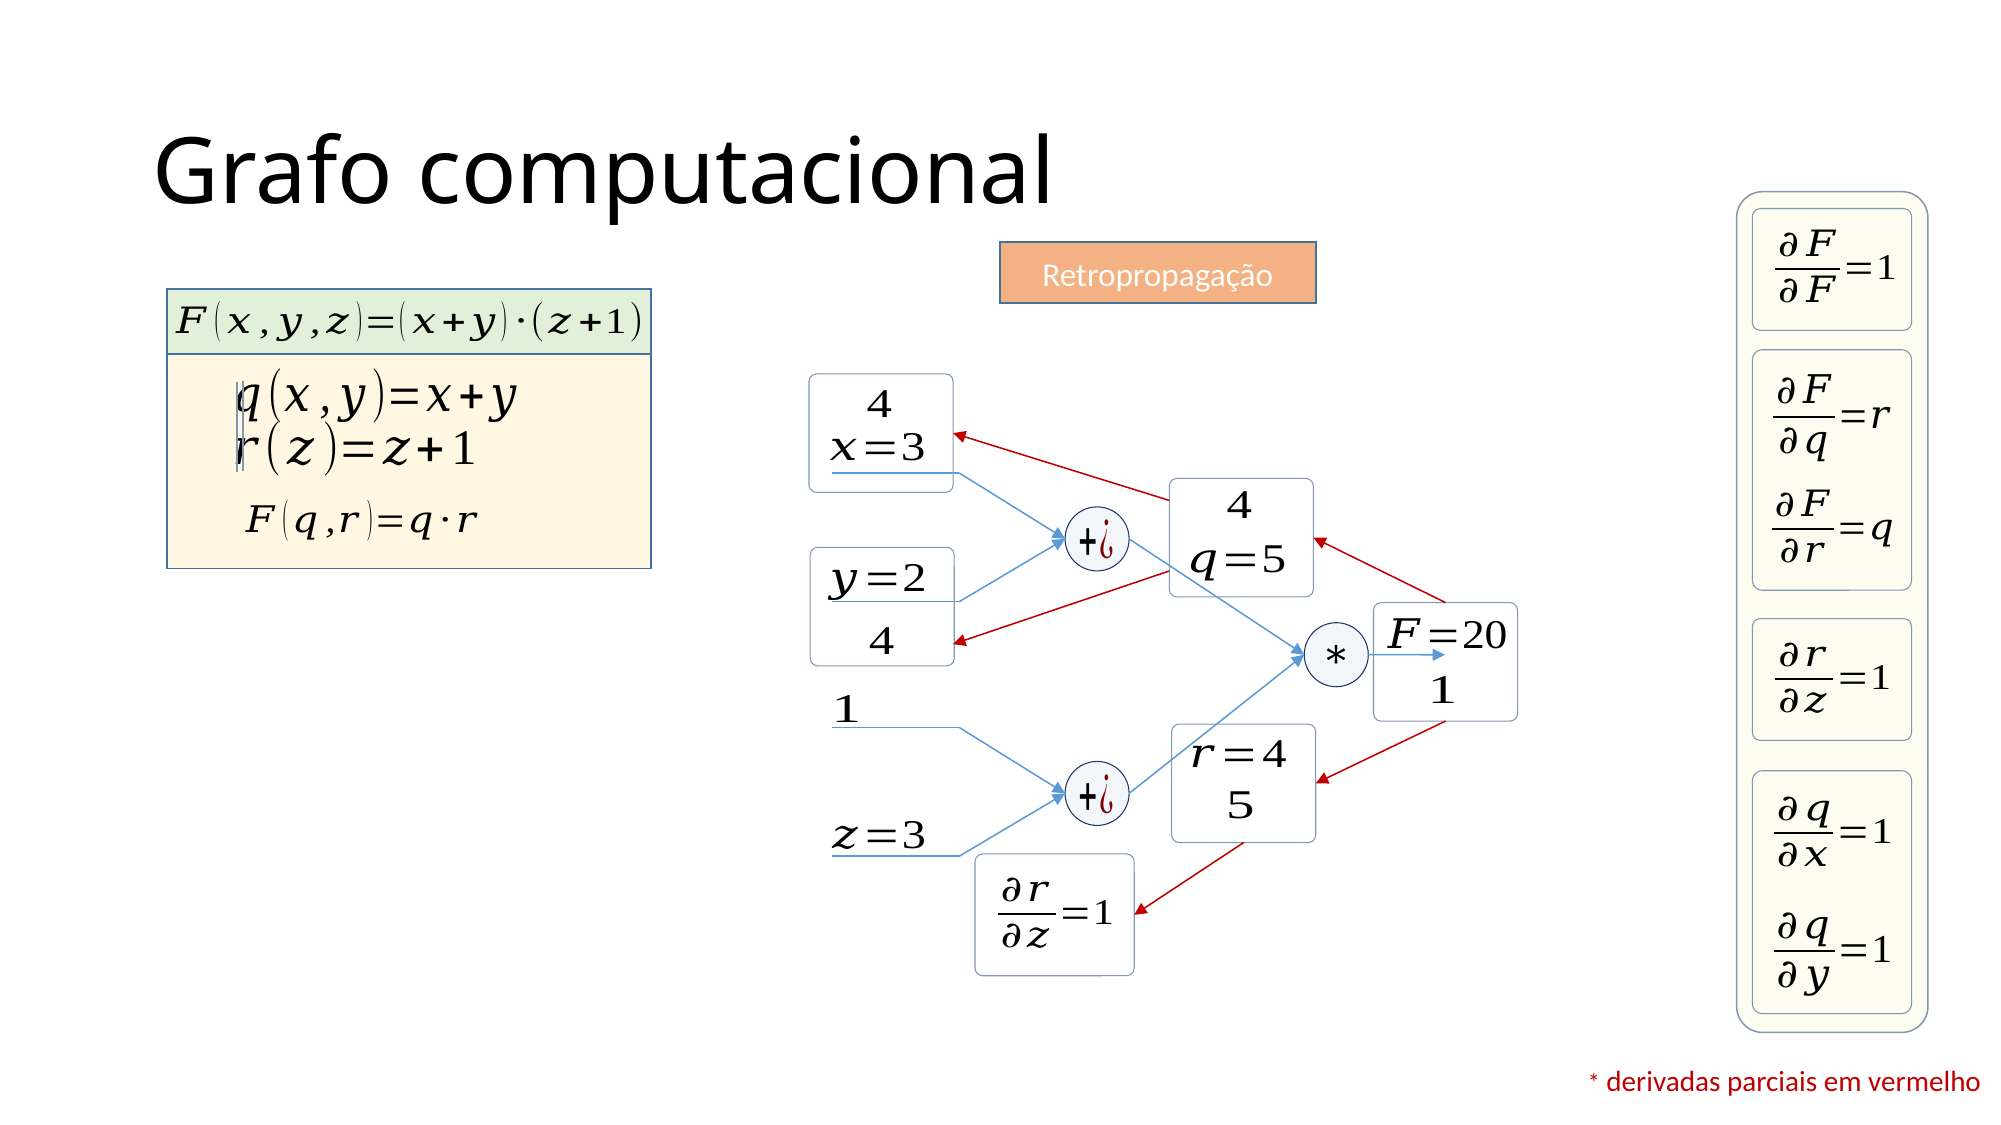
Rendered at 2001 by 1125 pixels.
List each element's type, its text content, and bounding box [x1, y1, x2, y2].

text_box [1134, 842, 1244, 915]
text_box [974, 853, 1135, 976]
text_box * derivadas parciais em vermelho [1572, 1054, 1997, 1105]
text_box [1315, 721, 1446, 784]
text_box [1066, 761, 1130, 826]
text_box [809, 546, 956, 667]
text_box [1372, 601, 1519, 723]
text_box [959, 727, 1066, 793]
text_box [807, 372, 955, 494]
text_box [166, 355, 652, 569]
title Grafo computacional [137, 65, 1863, 283]
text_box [1129, 654, 1305, 794]
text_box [1129, 538, 1305, 654]
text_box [953, 433, 1170, 501]
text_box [1305, 622, 1369, 687]
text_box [953, 570, 1170, 645]
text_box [1736, 191, 1928, 1033]
text_box Retropropagação [999, 241, 1317, 304]
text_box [1313, 537, 1446, 603]
text_box [1170, 723, 1317, 844]
text_box [1168, 477, 1315, 598]
text_box [166, 288, 652, 355]
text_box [1066, 506, 1130, 570]
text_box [959, 793, 1066, 857]
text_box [959, 538, 1066, 570]
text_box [959, 501, 1066, 538]
